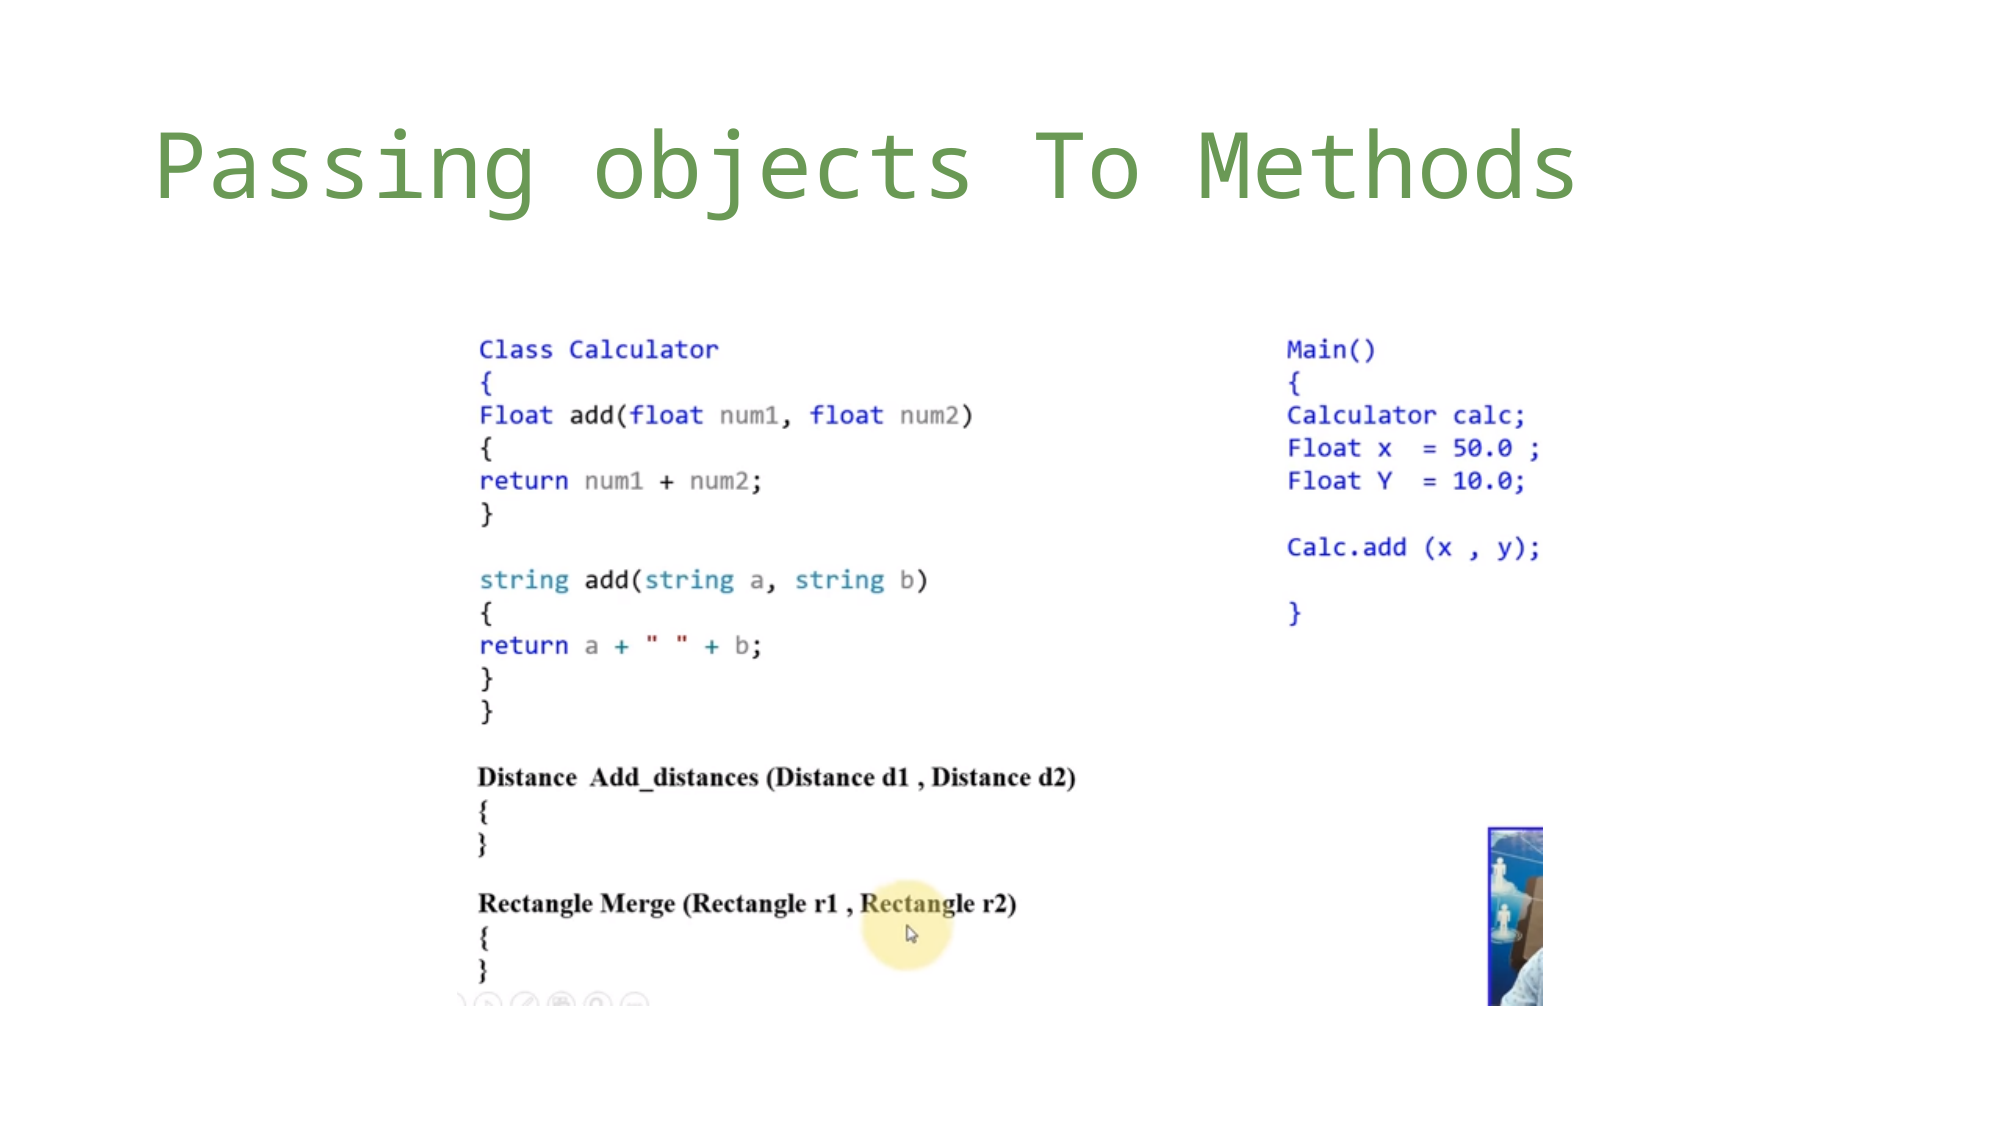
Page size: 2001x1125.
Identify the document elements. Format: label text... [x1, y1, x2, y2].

title Passing objects To Methods [137, 59, 1863, 278]
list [457, 307, 1543, 1006]
